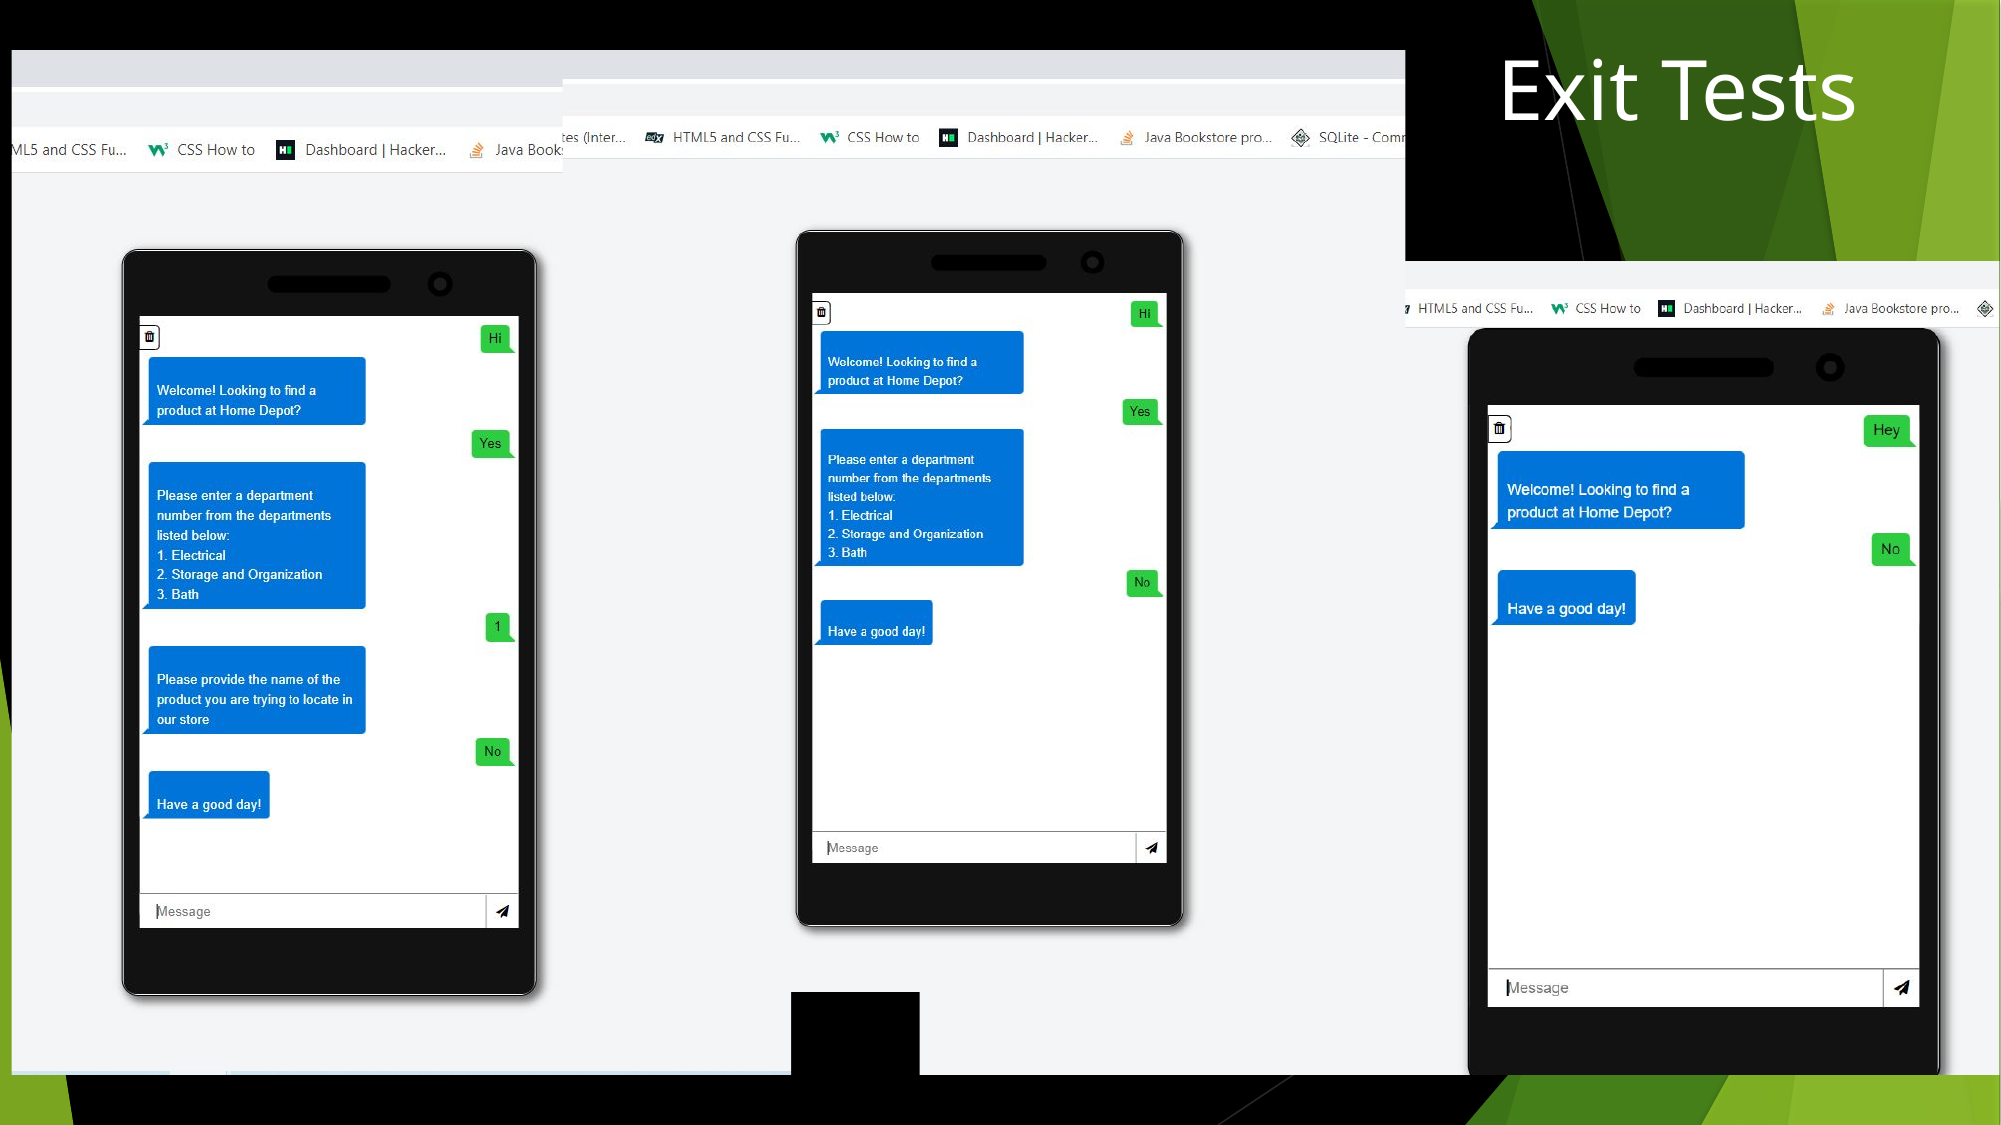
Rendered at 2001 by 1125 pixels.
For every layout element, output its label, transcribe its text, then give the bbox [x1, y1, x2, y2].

title Exit Tests [1482, 29, 2000, 260]
picture [11, 49, 2000, 1076]
